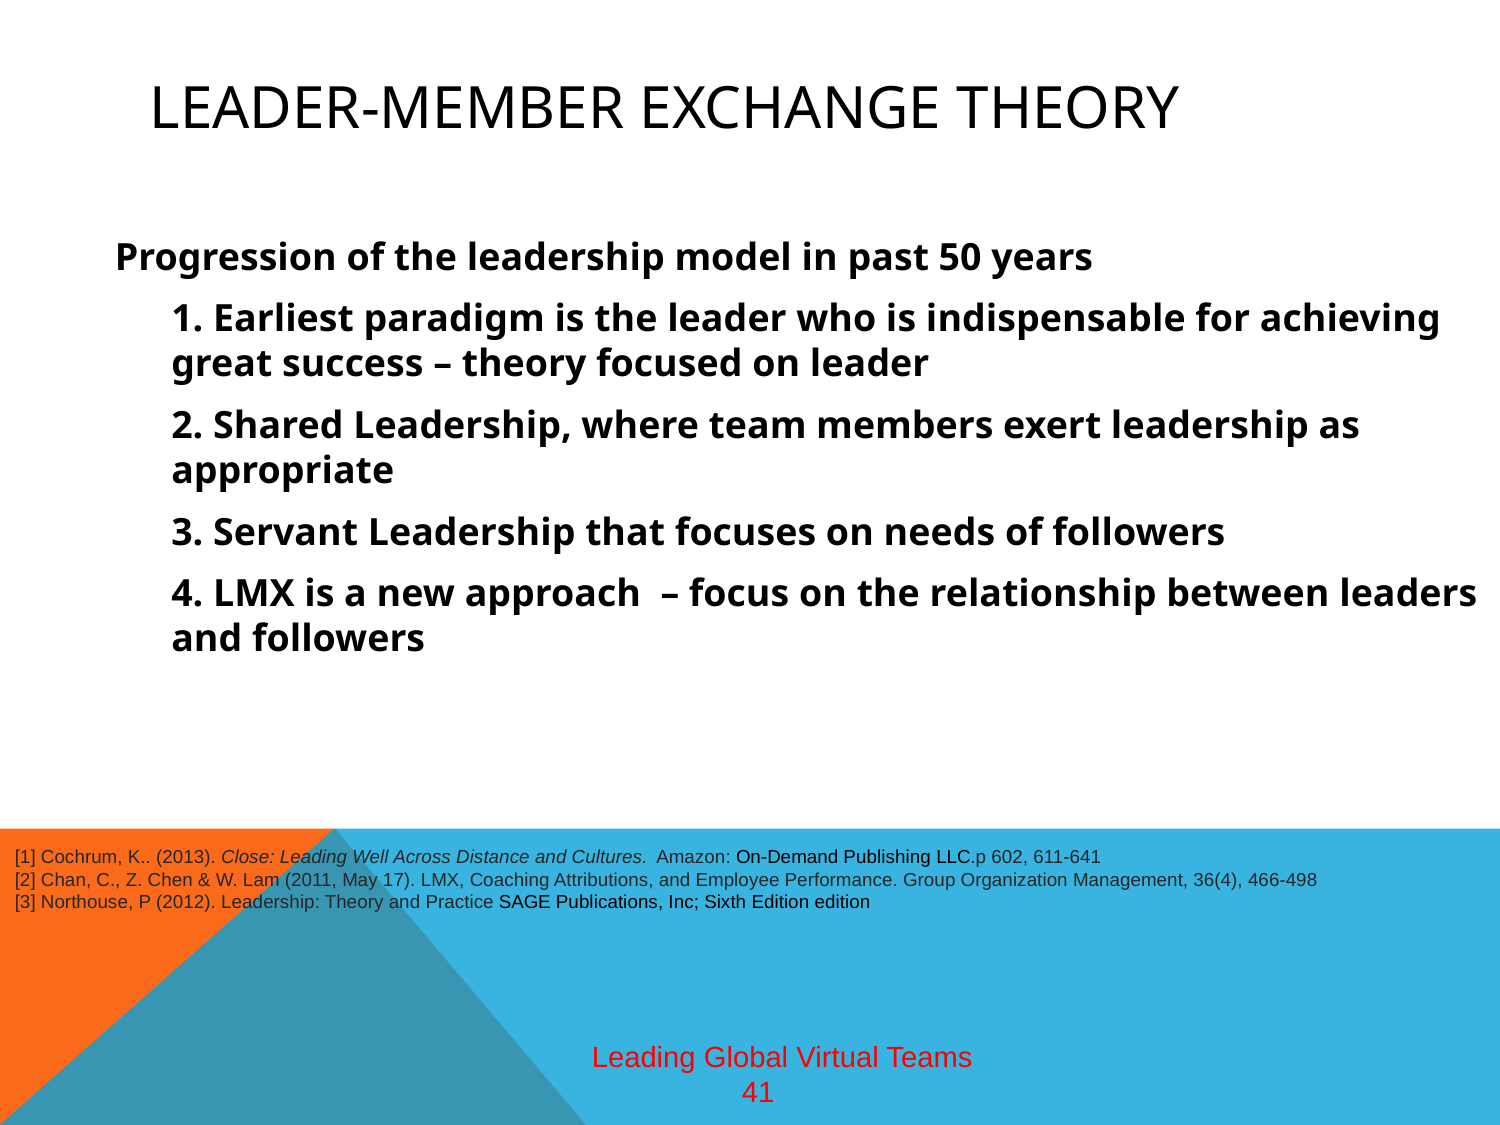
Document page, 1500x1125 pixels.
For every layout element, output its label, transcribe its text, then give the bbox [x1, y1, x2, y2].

list Progression of the leadership model in past 50 years 1. Earliest paradigm is the leader who is indispensable for achieving great success – theory focused on leader 2. Shared Leadership, where team members exert leadership as appropriate 3. Servant Leadership that focuses on needs of followers 4. LMX is a new approach – focus on the relationship between leaders and followers [99, 224, 1500, 825]
title Leader-Member Exchange Theory [134, 59, 1369, 150]
text_box [1] Cochrum, K.. (2013). Close: Leading Well Across Distance and Cultures. Amazon: On-Demand Publishing LLC.p 602, 611-641 [2] Chan, C., Z. Chen & W. Lam (2011, May 17). LMX, Coaching Attributions, and Employee Performance. Group Organization Management, 36(4), 466-498 [3] Northouse, P (2012). Leadership: Theory and Practice SAGE Publications, Inc; Sixth Edition edition [0, 837, 1425, 920]
